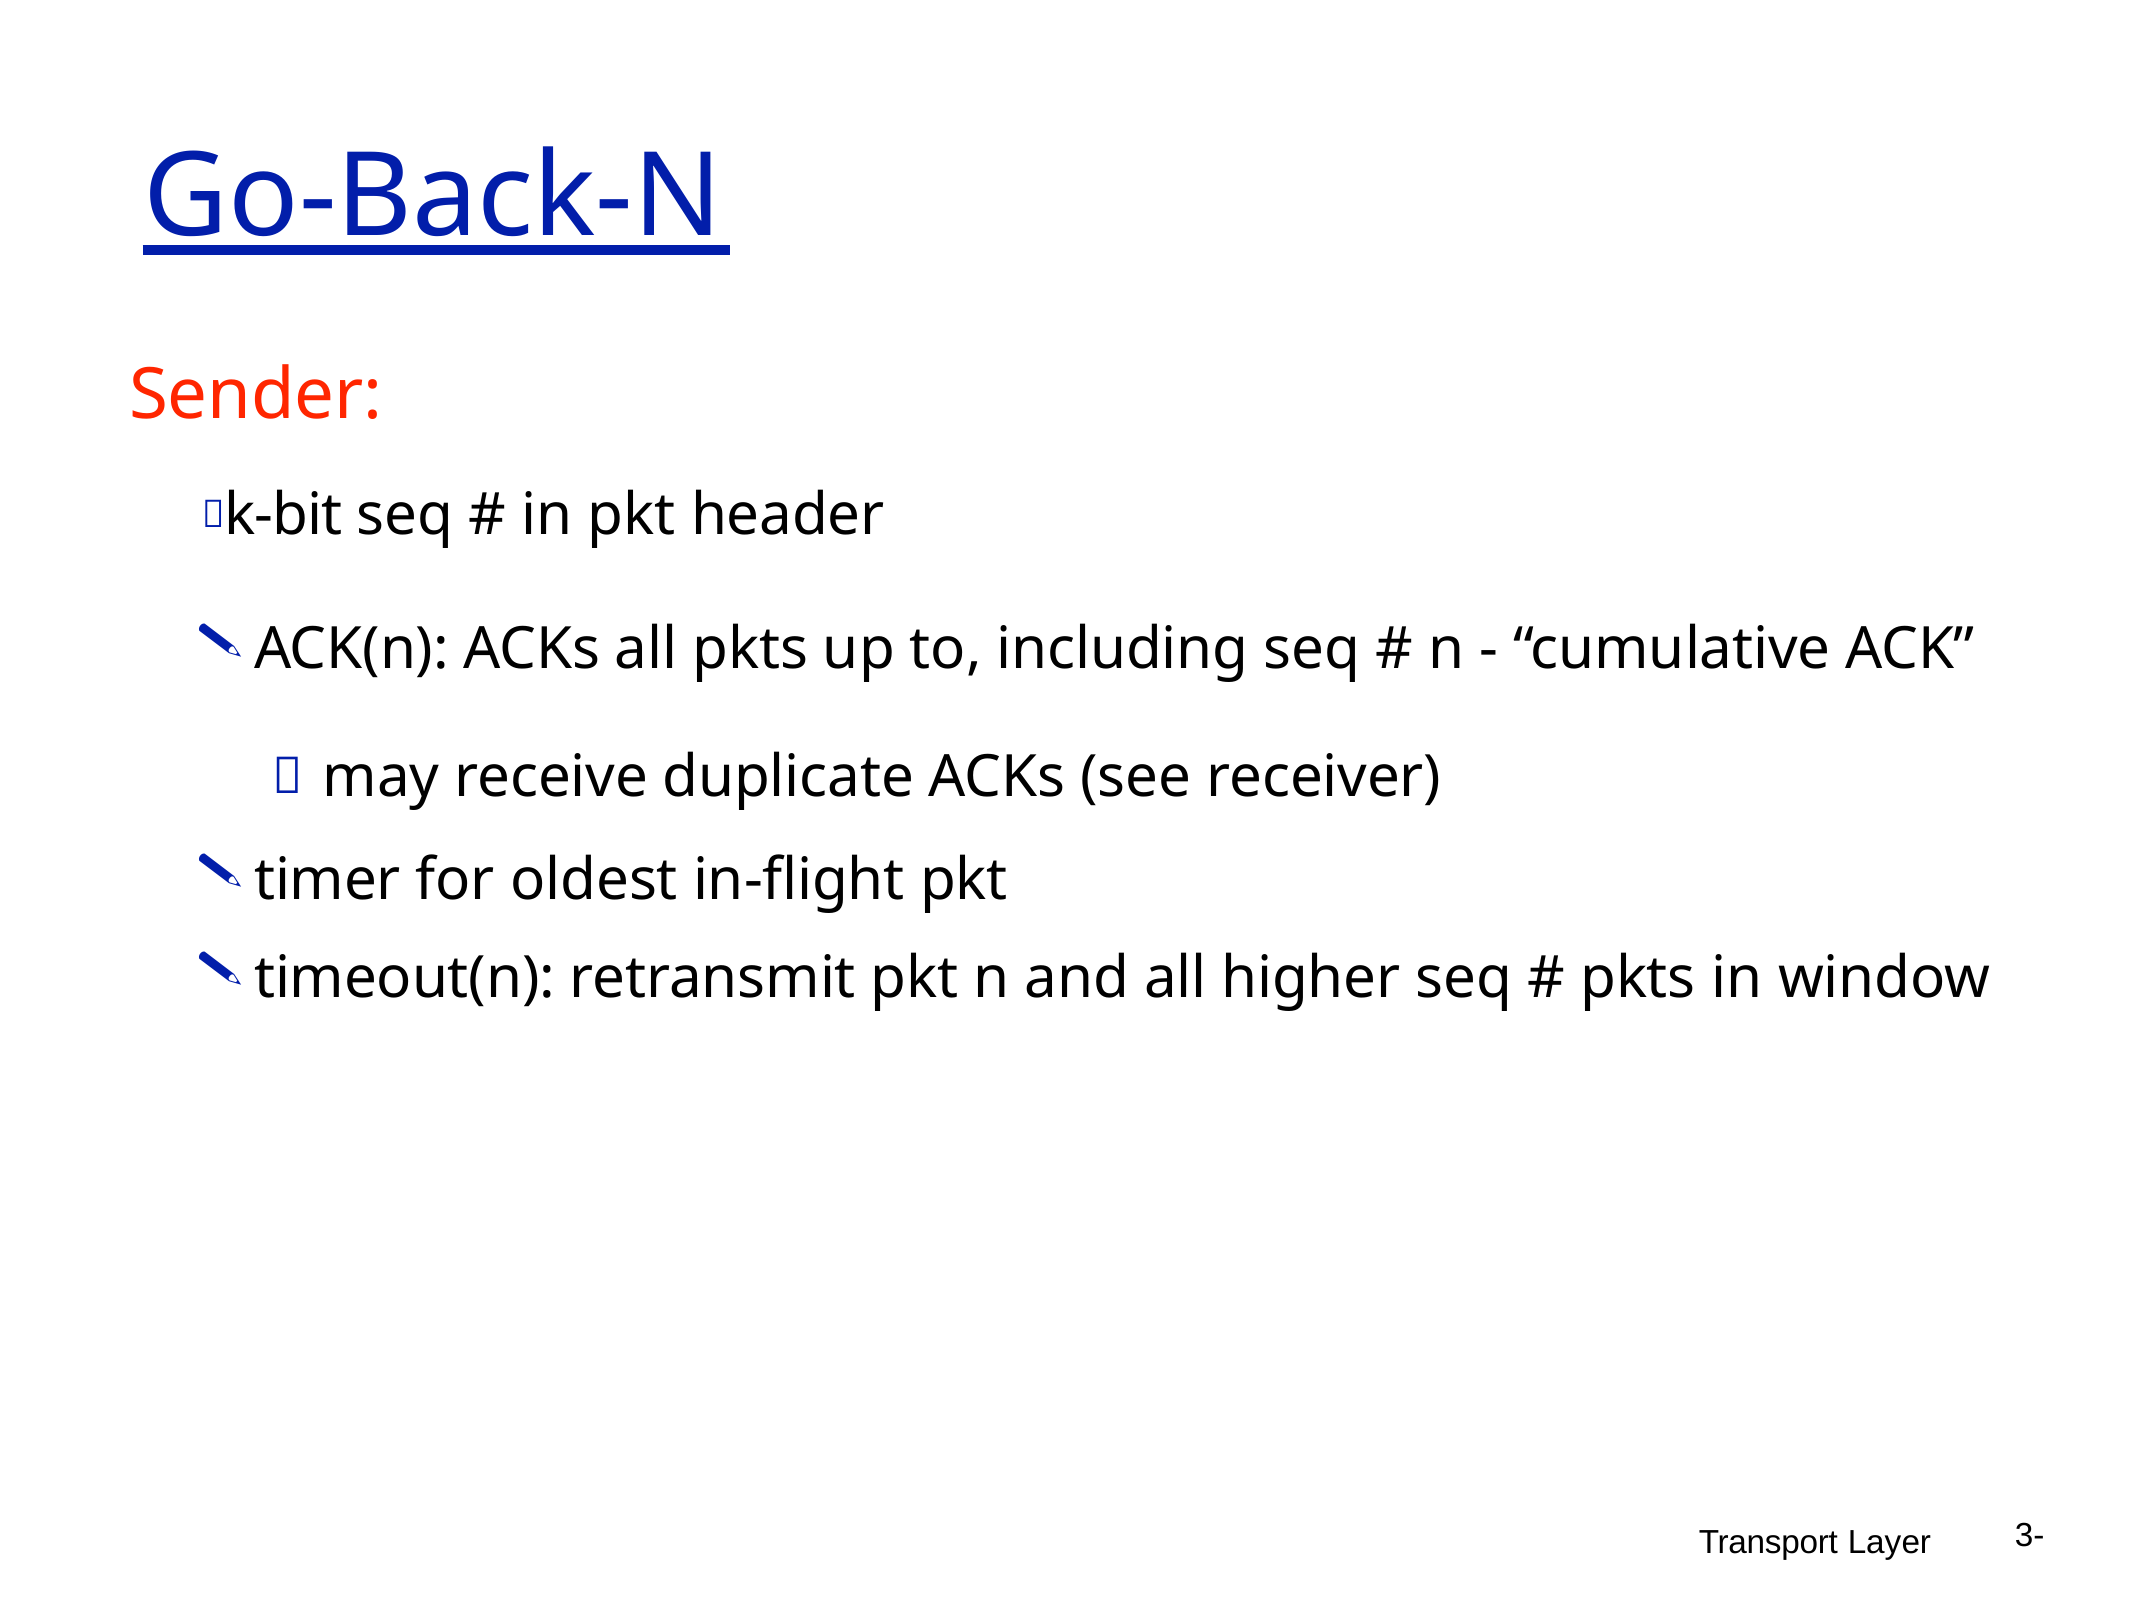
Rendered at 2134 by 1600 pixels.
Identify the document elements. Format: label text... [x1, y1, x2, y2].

footer 3- [2012, 1514, 2047, 1600]
title Go-Back-N [141, 116, 733, 302]
text_box Sender: k-bit seq # in pkt header ACK(n): ACKs all pkts up to, including seq # n - “cumulative ACK”  may receive duplicate ACKs (see receiver) timer for oldest in-flight pkt timeout(n): retransmit pkt n and all higher seq # pkts in window [122, 302, 2007, 1010]
slide_number Transport Layer [1696, 1520, 1938, 1600]
